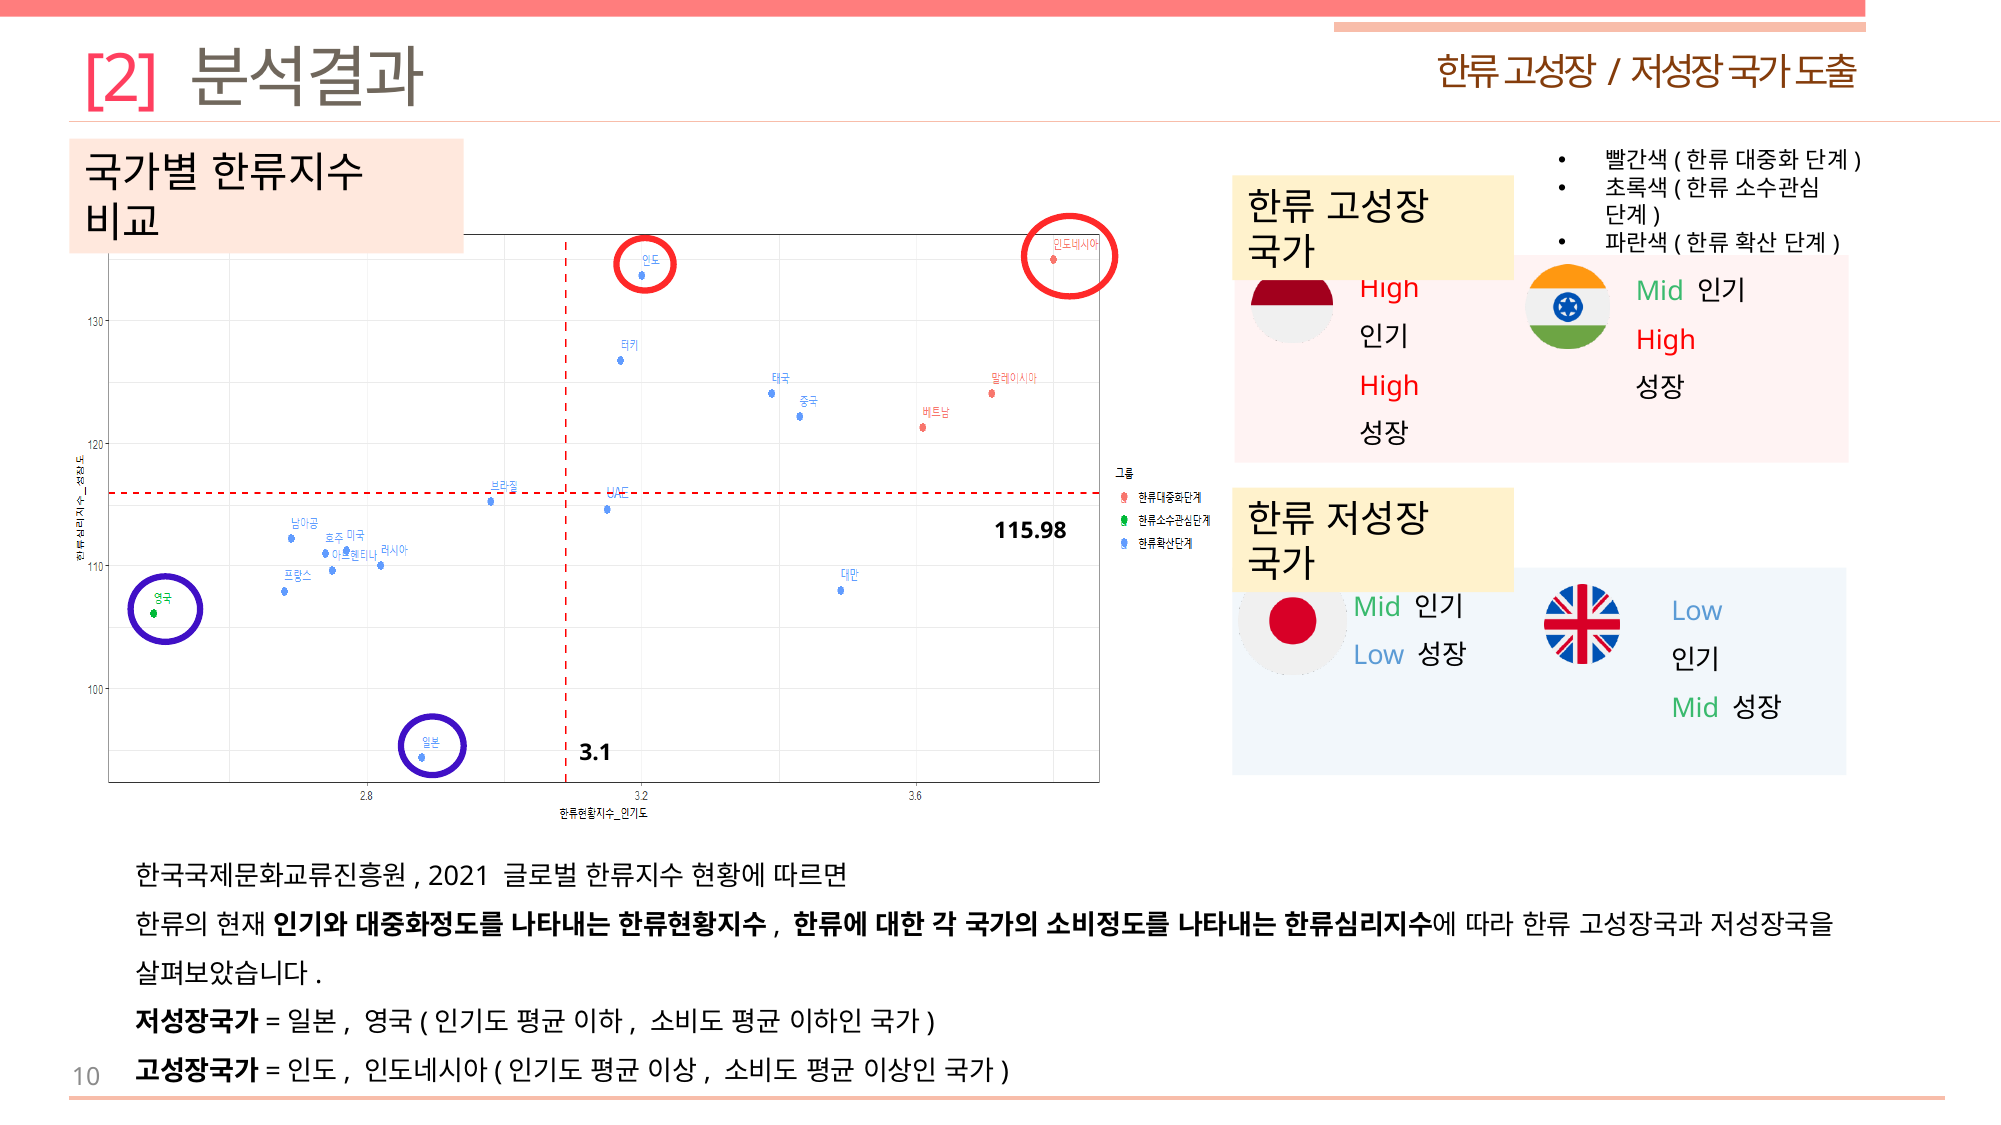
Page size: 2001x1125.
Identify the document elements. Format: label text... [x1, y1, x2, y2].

text_box 국가별 한류지수 비교 [69, 138, 464, 204]
text_box 빨간색(한류 대중화 단계) 초록색(한류 소수관심 단계) 파란색(한류 확산 단계) [1543, 138, 1884, 264]
text_box 한류 고성장/저성장 국가 도출 [1421, 40, 1875, 101]
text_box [1234, 246, 1849, 463]
text_box [0, 0, 1866, 18]
text_box 한국국제문화교류진흥원, 2021 글로벌 한류지수 현황에 따르면 한류의 현재 인기와 대중화정도를 나타내는 한류현황지수, 한류에 대한 각 국가의 소비정도를 나타내는 한류심리지수에 따라 한류 고성장국과 저성장국을 살펴보았습니다. 저성장국가=일본, 영국(인기도 평균 이하, 소비도 평균 이하인 국가) 고성장국가=인도, 인도네시아(인기도 평균 이상, 소비도 평균 이상인 국가) [120, 834, 1906, 1094]
text_box 한류 저성장 국가 [1232, 487, 1514, 565]
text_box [1232, 565, 1847, 776]
picture [68, 204, 1222, 828]
text_box [2] 분석결과 [68, 26, 825, 121]
text_box 한류 고성장 국가 [1232, 175, 1514, 281]
slide_number 10 [56, 1045, 131, 1106]
